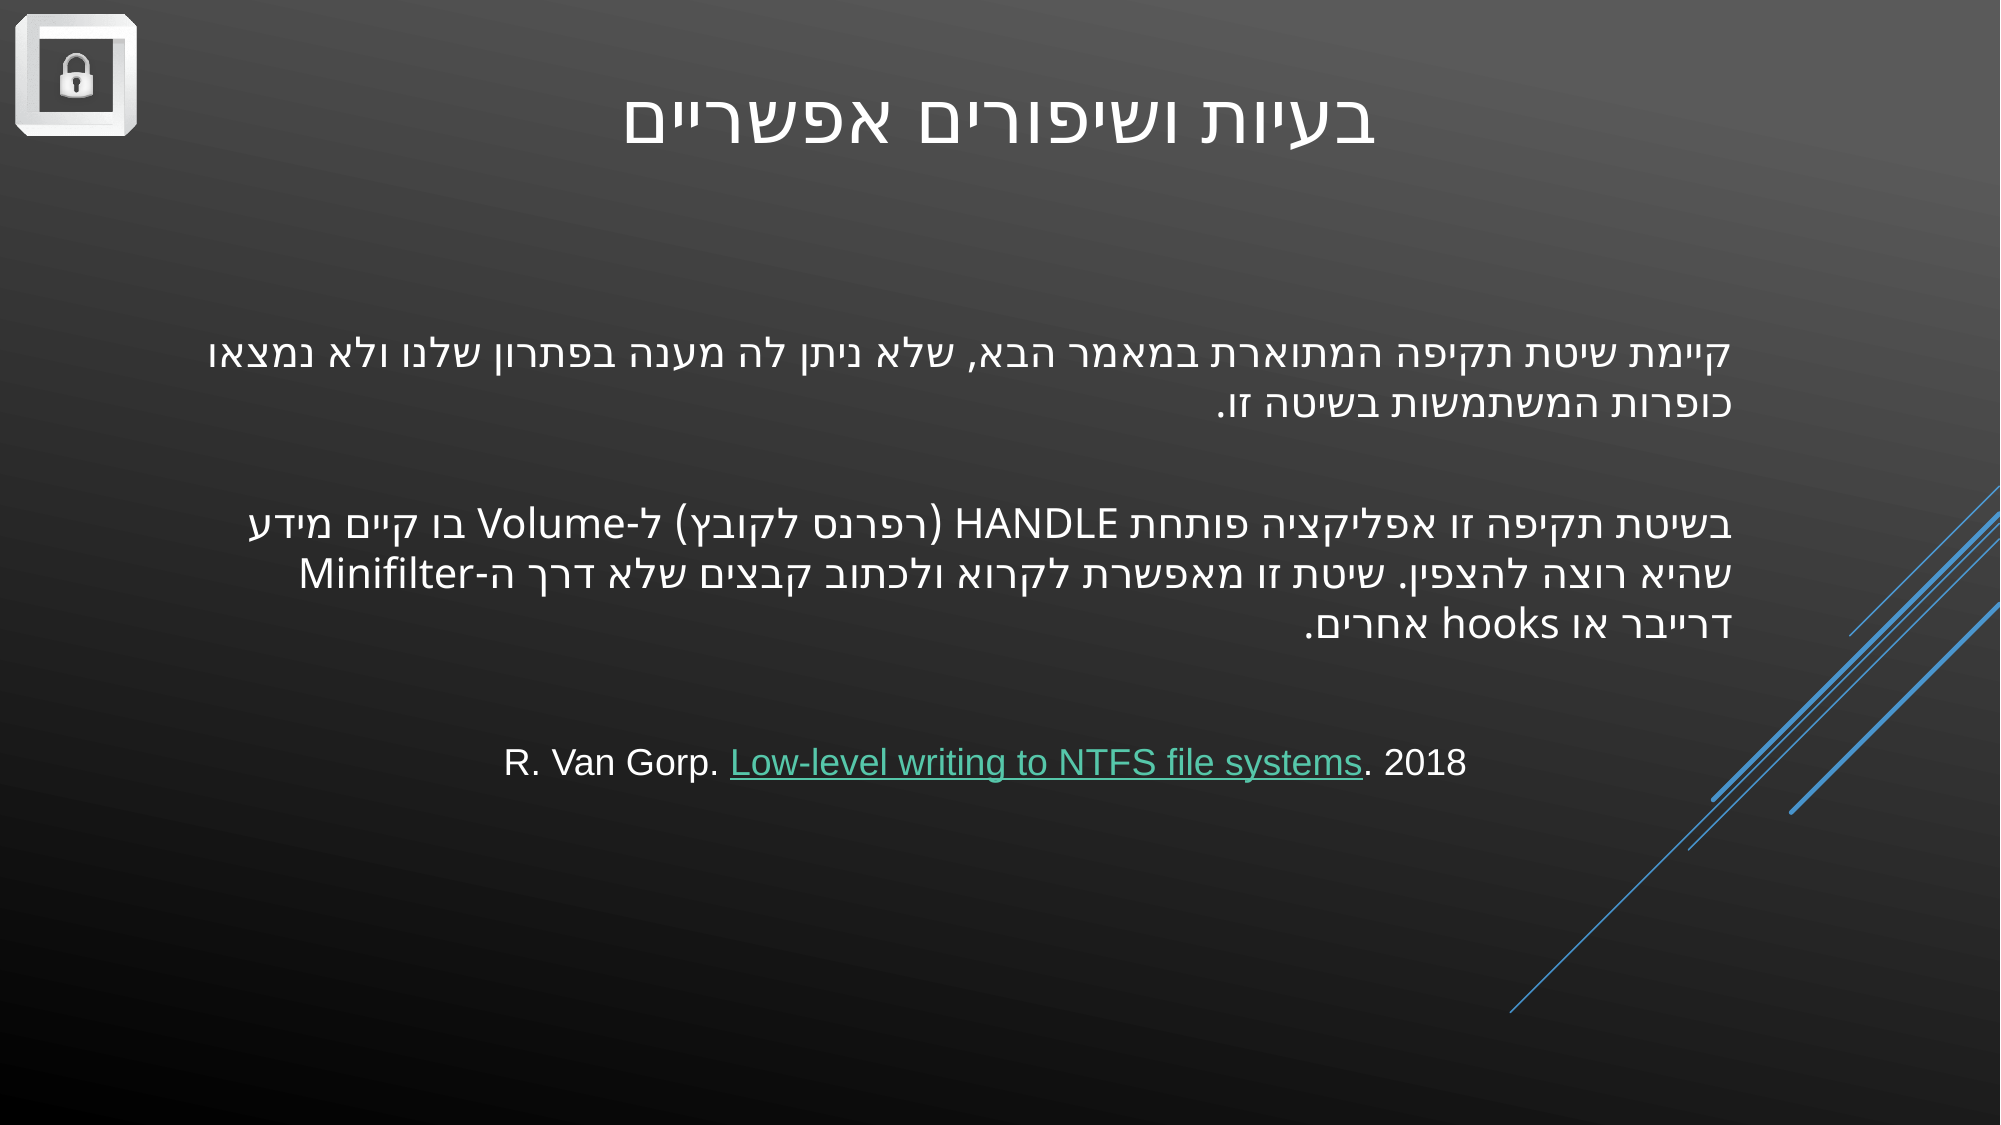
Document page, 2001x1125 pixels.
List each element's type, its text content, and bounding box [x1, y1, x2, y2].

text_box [1510, 485, 2000, 1013]
text_box [0, 227, 2000, 1125]
picture [0, 2, 152, 149]
list קיימת שיטת תקיפה המתוארת במאמר הבא, שלא ניתן לה מענה בפתרון שלנו ולא נמצאו כופרות המשתמשות בשיטה זו. בשיטת תקיפה זו אפליקציה פותחת HANDLE (רפרנס לקובץ) ל-Volume בו קיים מידע שהיא רוצה להצפין. שיטת זו מאפשרת לקרוא ולכתוב קבצים שלא דרך ה-Minifilter דרייבר או hooks אחרים. [164, 189, 1749, 783]
title בעיות ושיפורים אפשריים [0, 0, 2000, 227]
text_box R. Van Gorp. Low-level writing to NTFS file systems. 2018 [488, 708, 1489, 791]
